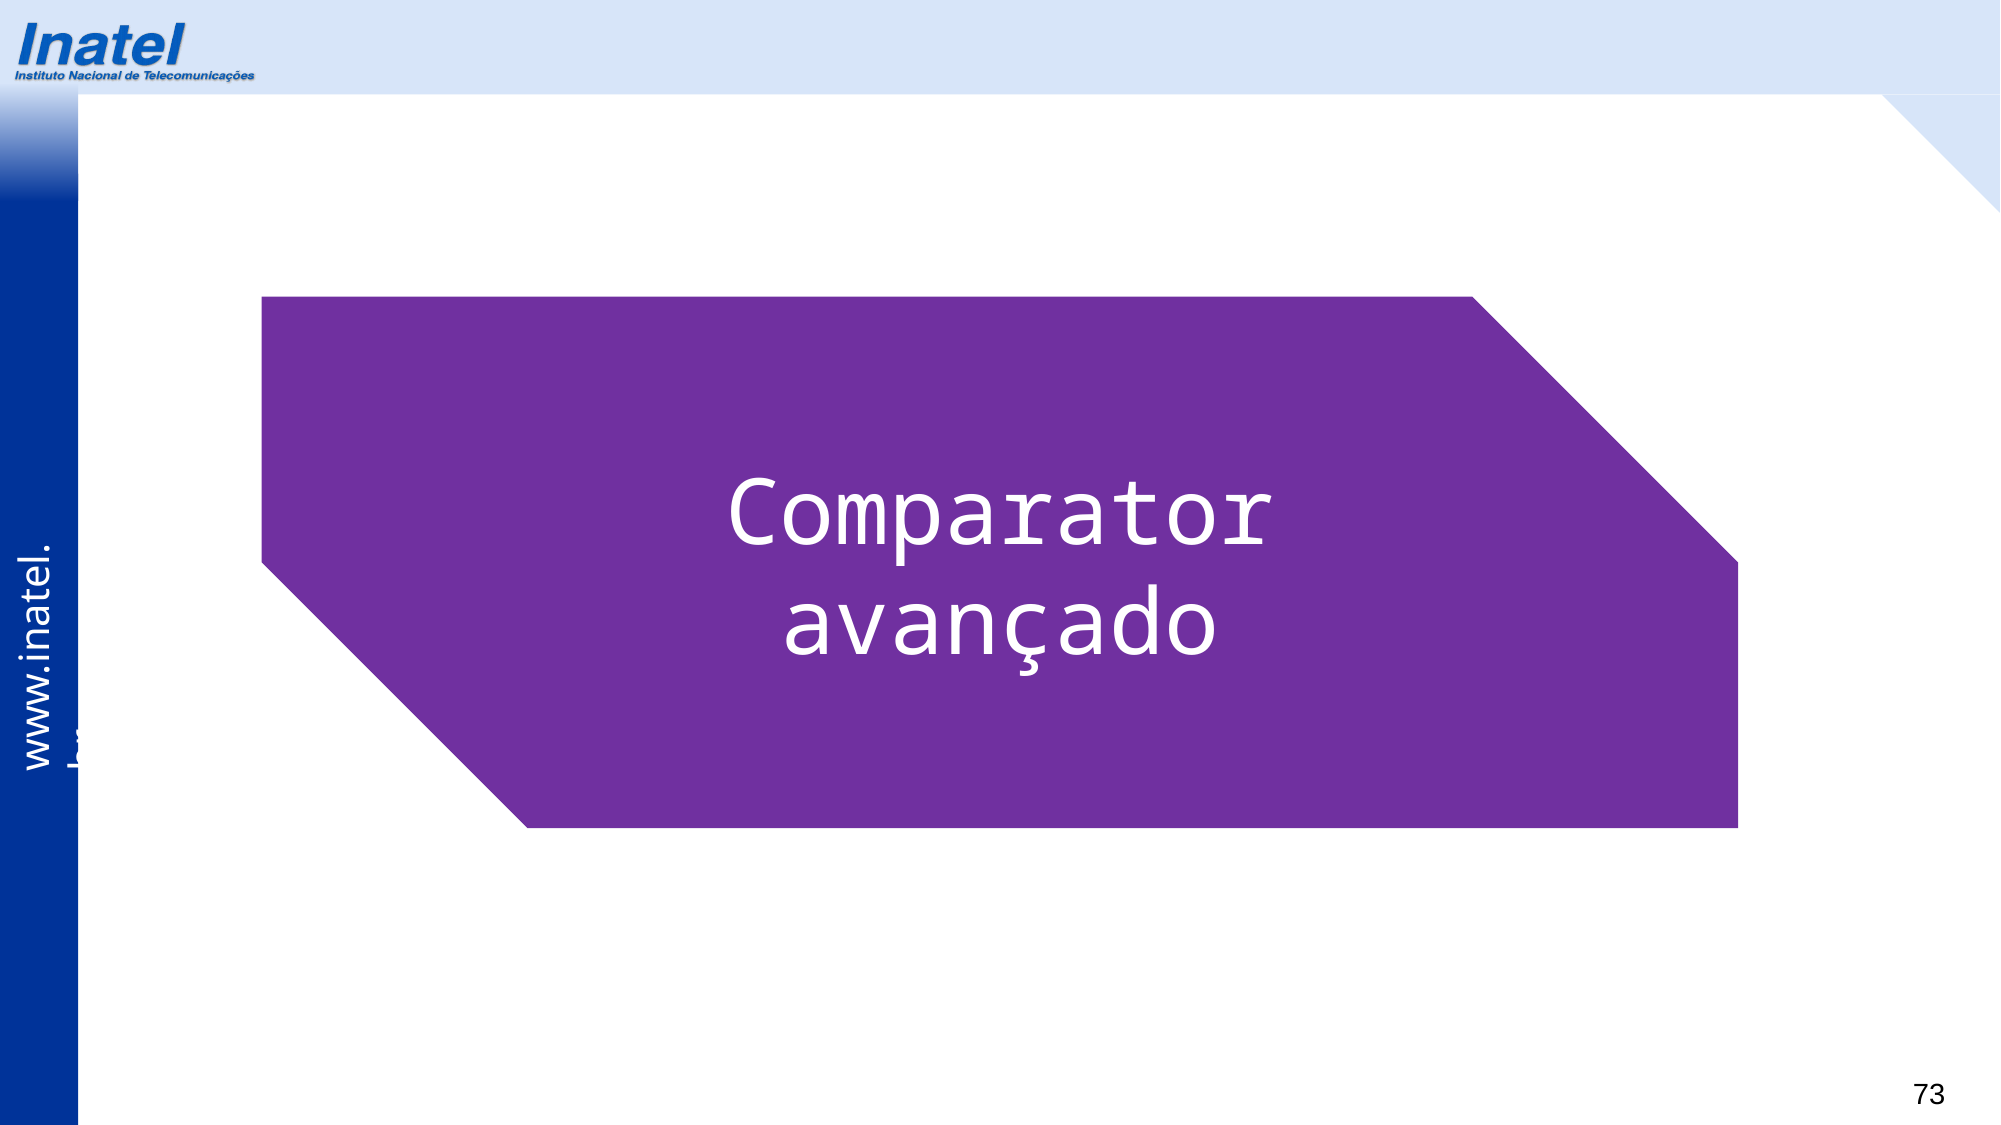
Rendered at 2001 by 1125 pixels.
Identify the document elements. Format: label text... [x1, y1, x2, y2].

text_box [1879, 93, 2000, 215]
text_box Comparator avançado [260, 295, 1740, 830]
picture [12, 20, 258, 85]
